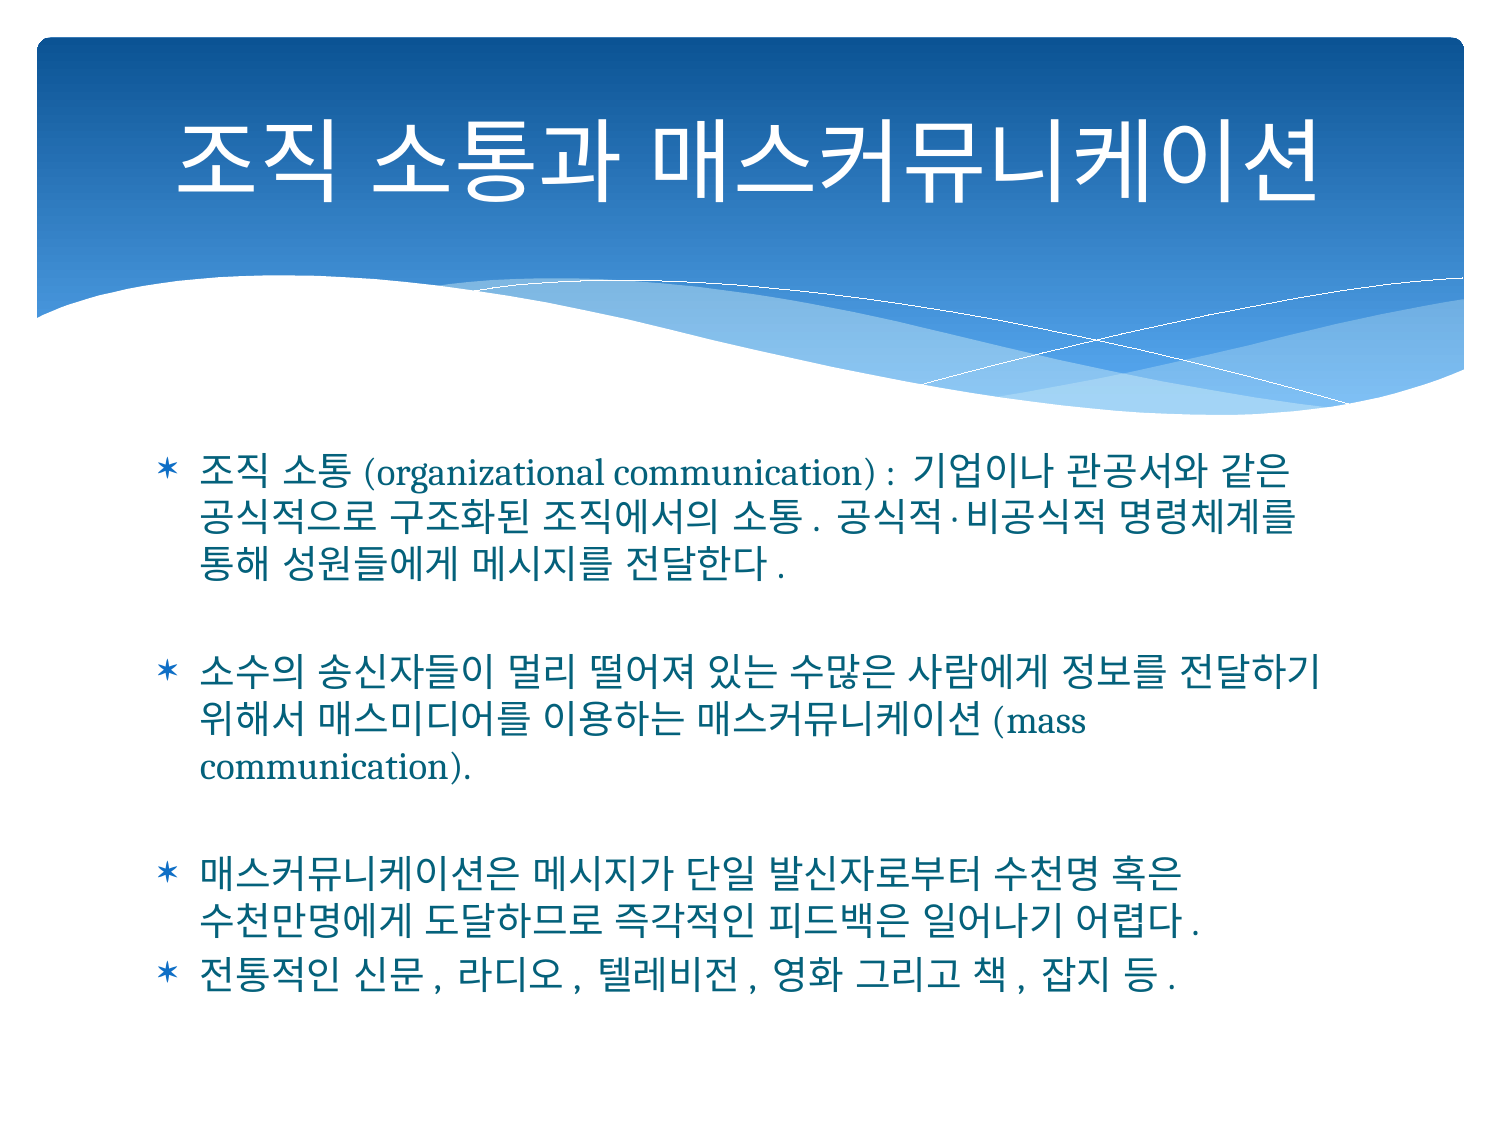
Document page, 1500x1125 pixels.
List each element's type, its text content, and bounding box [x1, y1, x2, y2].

title 조직 소통과 매스커뮤니케이션 [75, 55, 1425, 261]
list 조직 소통(organizational communication) : 기업이나 관공서와 같은 공식적으로 구조화된 조직에서의 소통. 공식적·비공식적 명령체계를 통해 성원들에게 메시지를 전달한다. 소수의 송신자들이 멀리 떨어져 있는 수많은 사람에게 정보를 전달하기 위해서 매스미디어를 이용하는 매스커뮤니케이션(mass communication). 매스커뮤니케이션은 메시지가 단일 발신자로부터 수천명 혹은 수천만명에게 도달하므로 즉각적인 피드백은 일어나기 어렵다. 전통적인 신문, 라디오, 텔레비전, 영화 그리고 책, 잡지 등. [143, 438, 1359, 1005]
